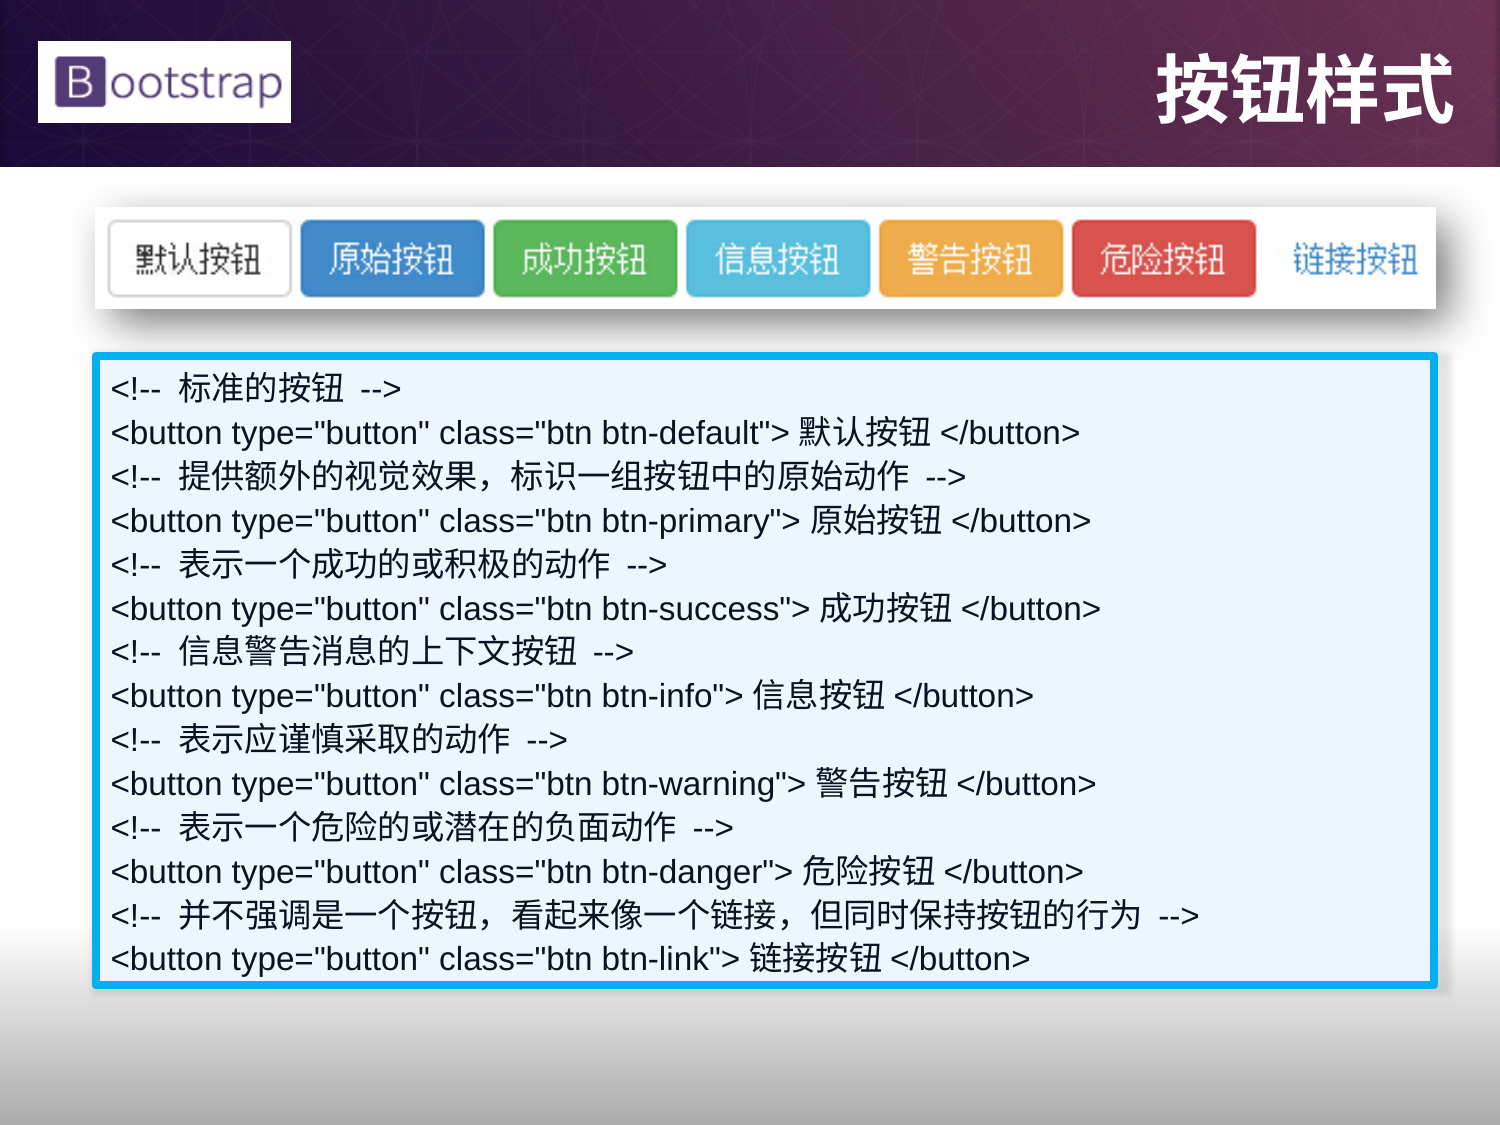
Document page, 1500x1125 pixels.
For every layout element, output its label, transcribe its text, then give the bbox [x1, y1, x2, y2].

picture [0, 0, 1500, 167]
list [95, 207, 1436, 310]
title 按钮样式 [120, 13, 1471, 162]
text_box <!-- 标准的按钮 --> <button type="button" class="btn btn-default">默认按钮</button> <!-- 提供额外的视觉效果，标识一组按钮中的原始动作 --> <button type="button" class="btn btn-primary">原始按钮</button> <!-- 表示一个成功的或积极的动作 --> <button type="button" class="btn btn-success">成功按钮</button> <!-- 信息警告消息的上下文按钮 --> <button type="button" class="btn btn-info">信息按钮</button> <!-- 表示应谨慎采取的动作 --> <button type="button" class="btn btn-warning">警告按钮</button> <!-- 表示一个危险的或潜在的负面动作 --> <button type="button" class="btn btn-danger">危险按钮</button> <!-- 并不强调是一个按钮，看起来像一个链接，但同时保持按钮的行为 --> <button type="button" class="btn btn-link">链接按钮</button> [95, 355, 1434, 985]
